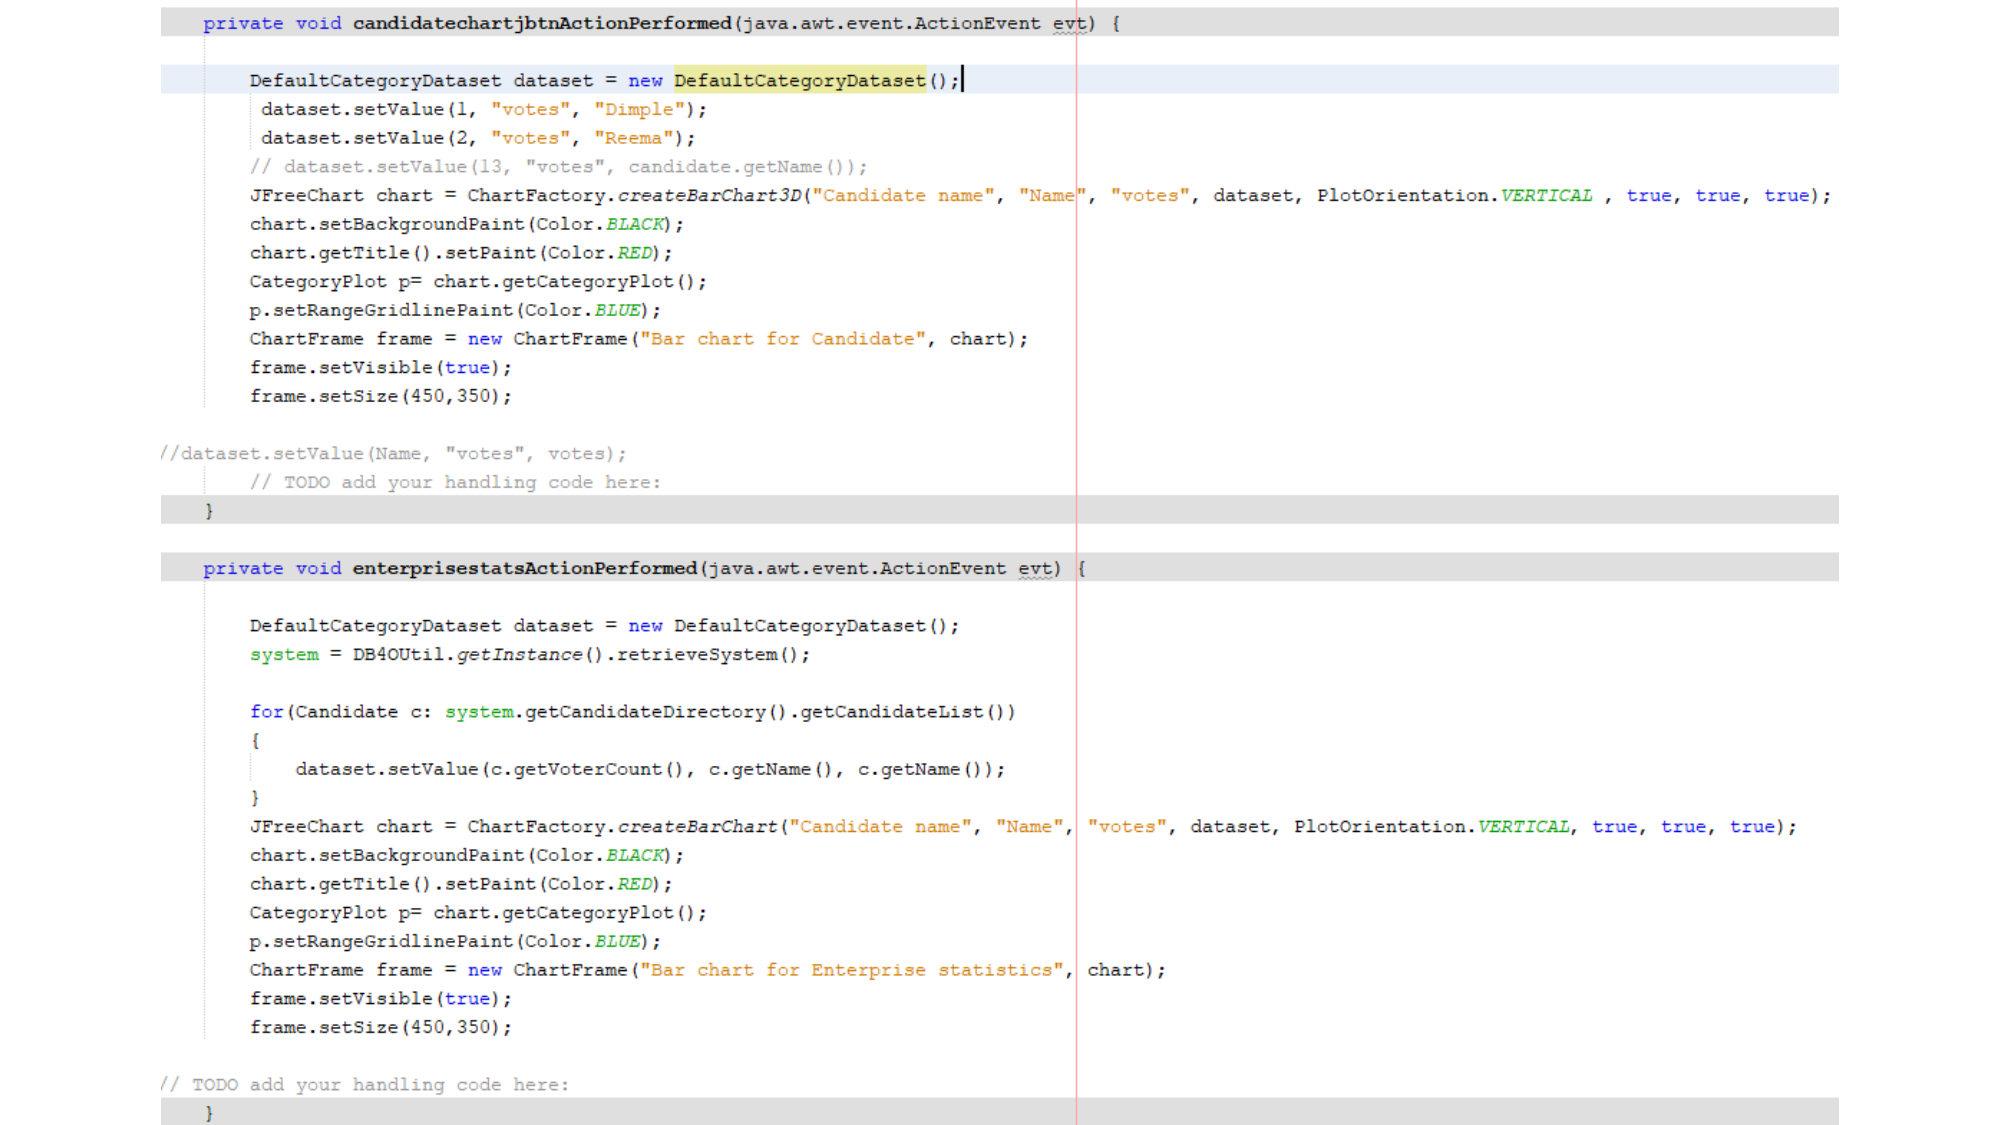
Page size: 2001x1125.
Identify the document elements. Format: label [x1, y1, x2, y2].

picture [161, 0, 1839, 1125]
